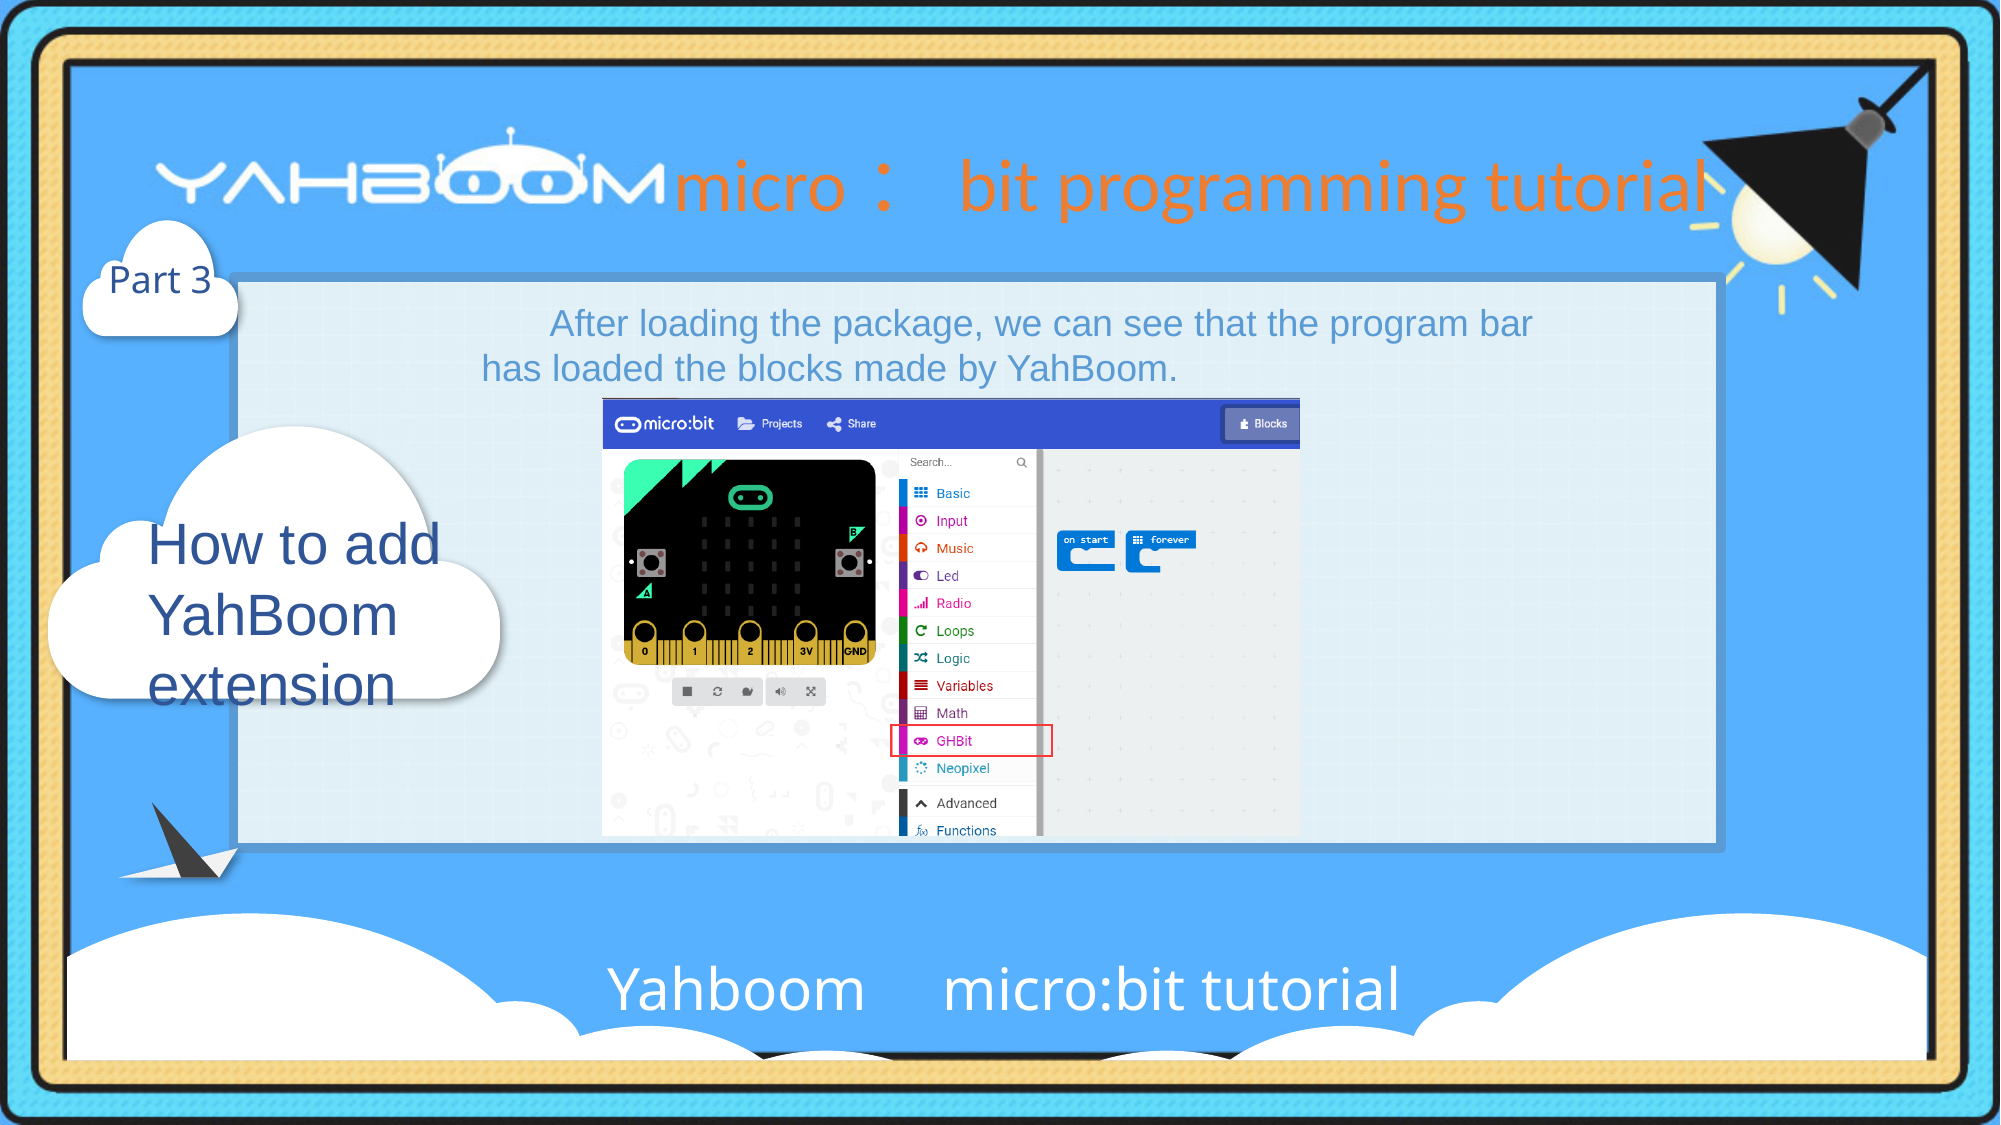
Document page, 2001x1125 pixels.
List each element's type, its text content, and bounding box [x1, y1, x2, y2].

text_box How to add YahBoom extension [132, 499, 237, 724]
text_box Part 3 [81, 219, 237, 338]
text_box [47, 520, 132, 700]
text_box [171, 437, 237, 499]
title micro：bit programming tutorial [442, 85, 1943, 236]
text_box Yahboom micro:bit tutorial [1100, 912, 1928, 1062]
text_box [118, 802, 238, 878]
picture [237, 281, 1717, 844]
text_box Yahboom micro:bit tutorial [66, 912, 894, 1062]
